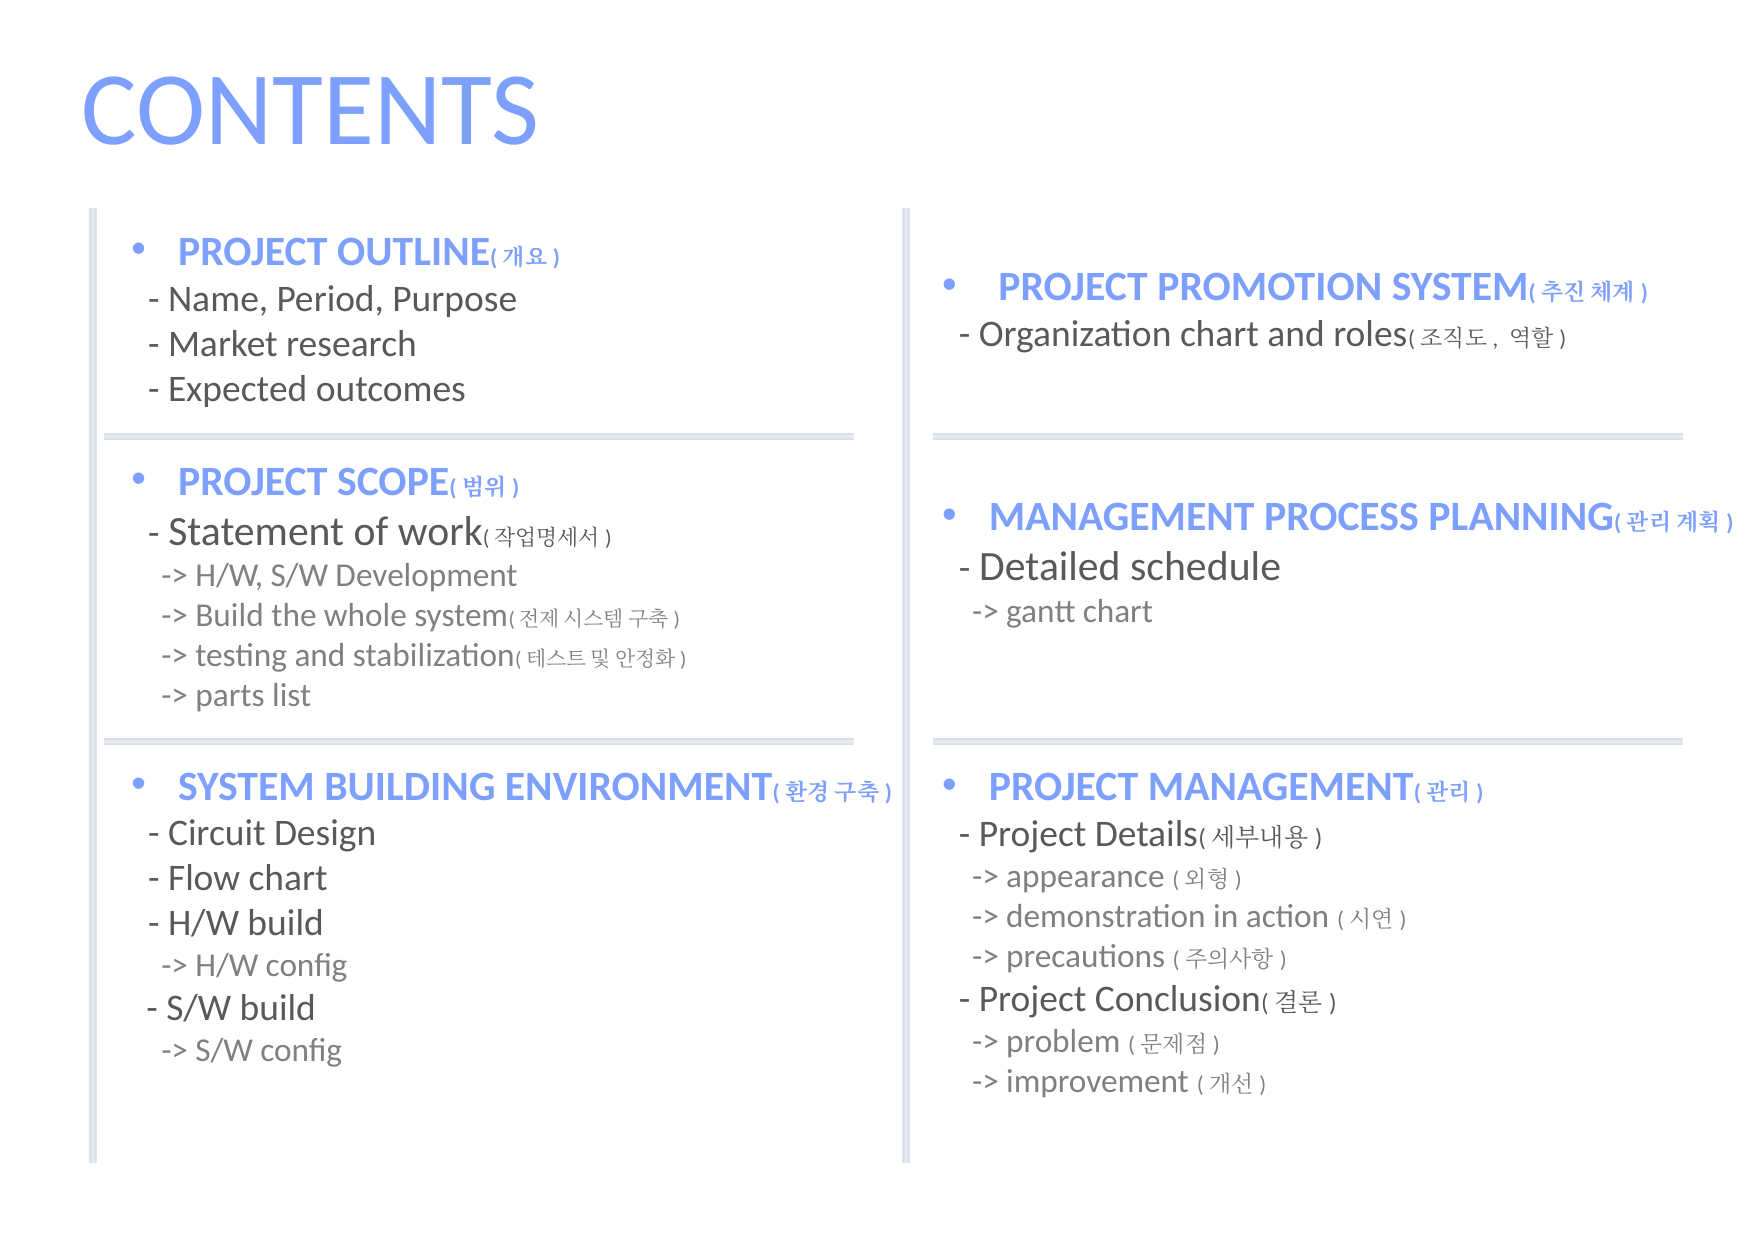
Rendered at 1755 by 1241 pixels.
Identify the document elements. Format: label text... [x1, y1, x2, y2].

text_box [902, 207, 911, 1164]
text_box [932, 737, 1684, 746]
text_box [932, 432, 1684, 441]
text_box PROJECT PROMOTION SYSTEM(추진 체계) - Organization chart and roles(조직도, 역할) MANAGEMENT PROCESS PLANNING(관리 계획) - Detailed schedule -> gantt chart PROJECT MANAGEMENT(관리) - Project Details(세부내용) -> appearance (외형) -> demonstration in action (시연) -> precautions (주의사항) - Project Conclusion(결론) -> problem (문제점) -> improvement (개선) [927, 251, 1749, 1166]
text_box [103, 737, 855, 746]
text_box PROJECT OUTLINE(개요) - Name, Period, Purpose - Market research - Expected outcomes PROJECT SCOPE(범위) - Statement of work(작업명세서) -> H/W, S/W Development -> Build the whole system(전제 시스템 구축) -> testing and stabilization(테스트 및 안정화) -> parts list SYSTEM BUILDING ENVIRONMENT(환경 구축) - Circuit Design - Flow chart - H/W build -> H/W config - S/W build -> S/W config [116, 216, 897, 1116]
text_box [103, 432, 855, 441]
text_box CONTENTS [66, 32, 555, 173]
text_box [89, 207, 98, 1164]
